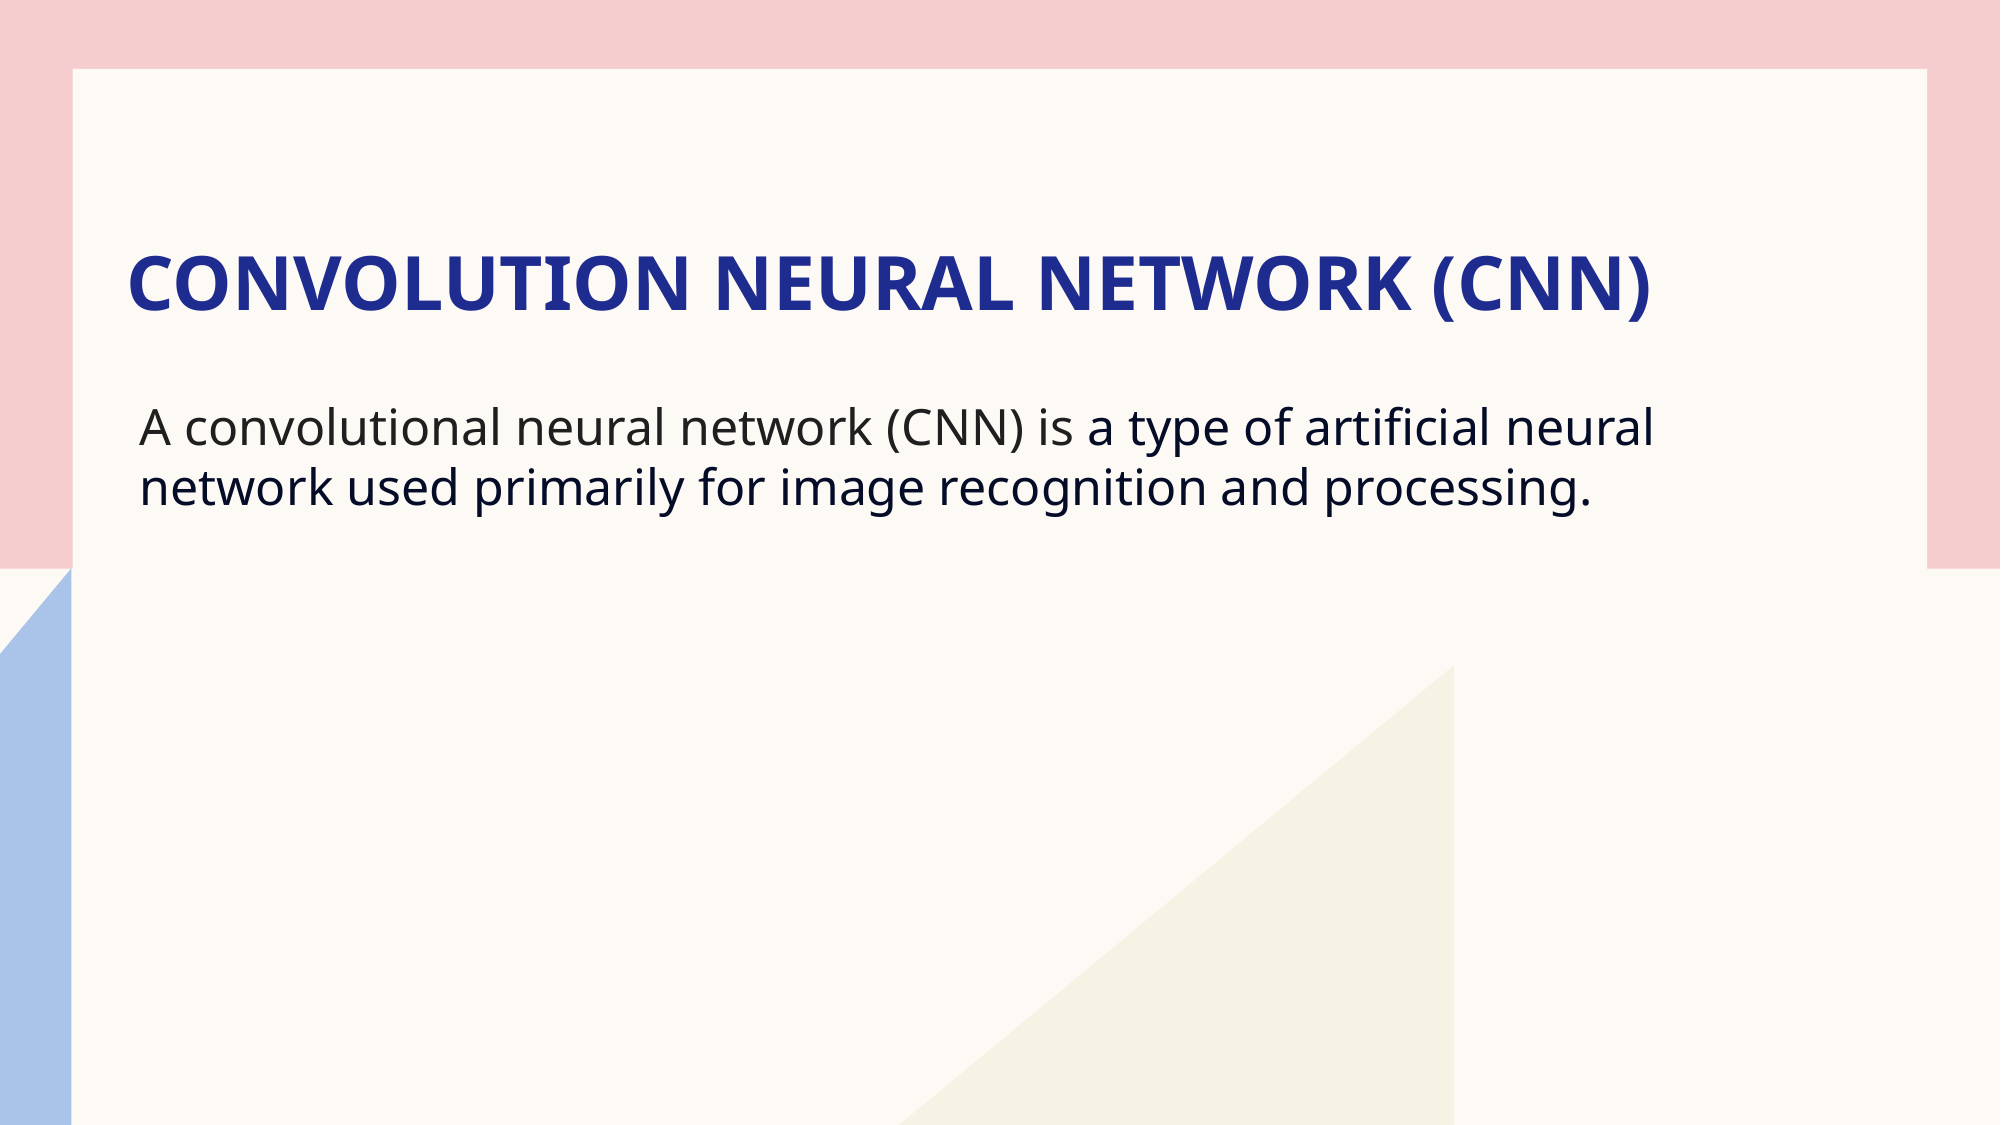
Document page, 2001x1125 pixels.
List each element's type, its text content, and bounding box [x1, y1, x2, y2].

title Convolution Neural Network (CNN) [111, 0, 1770, 326]
list A convolutional neural network (CNN) is a type of artificial neural network used primarily for image recognition and processing. [124, 395, 1708, 1079]
